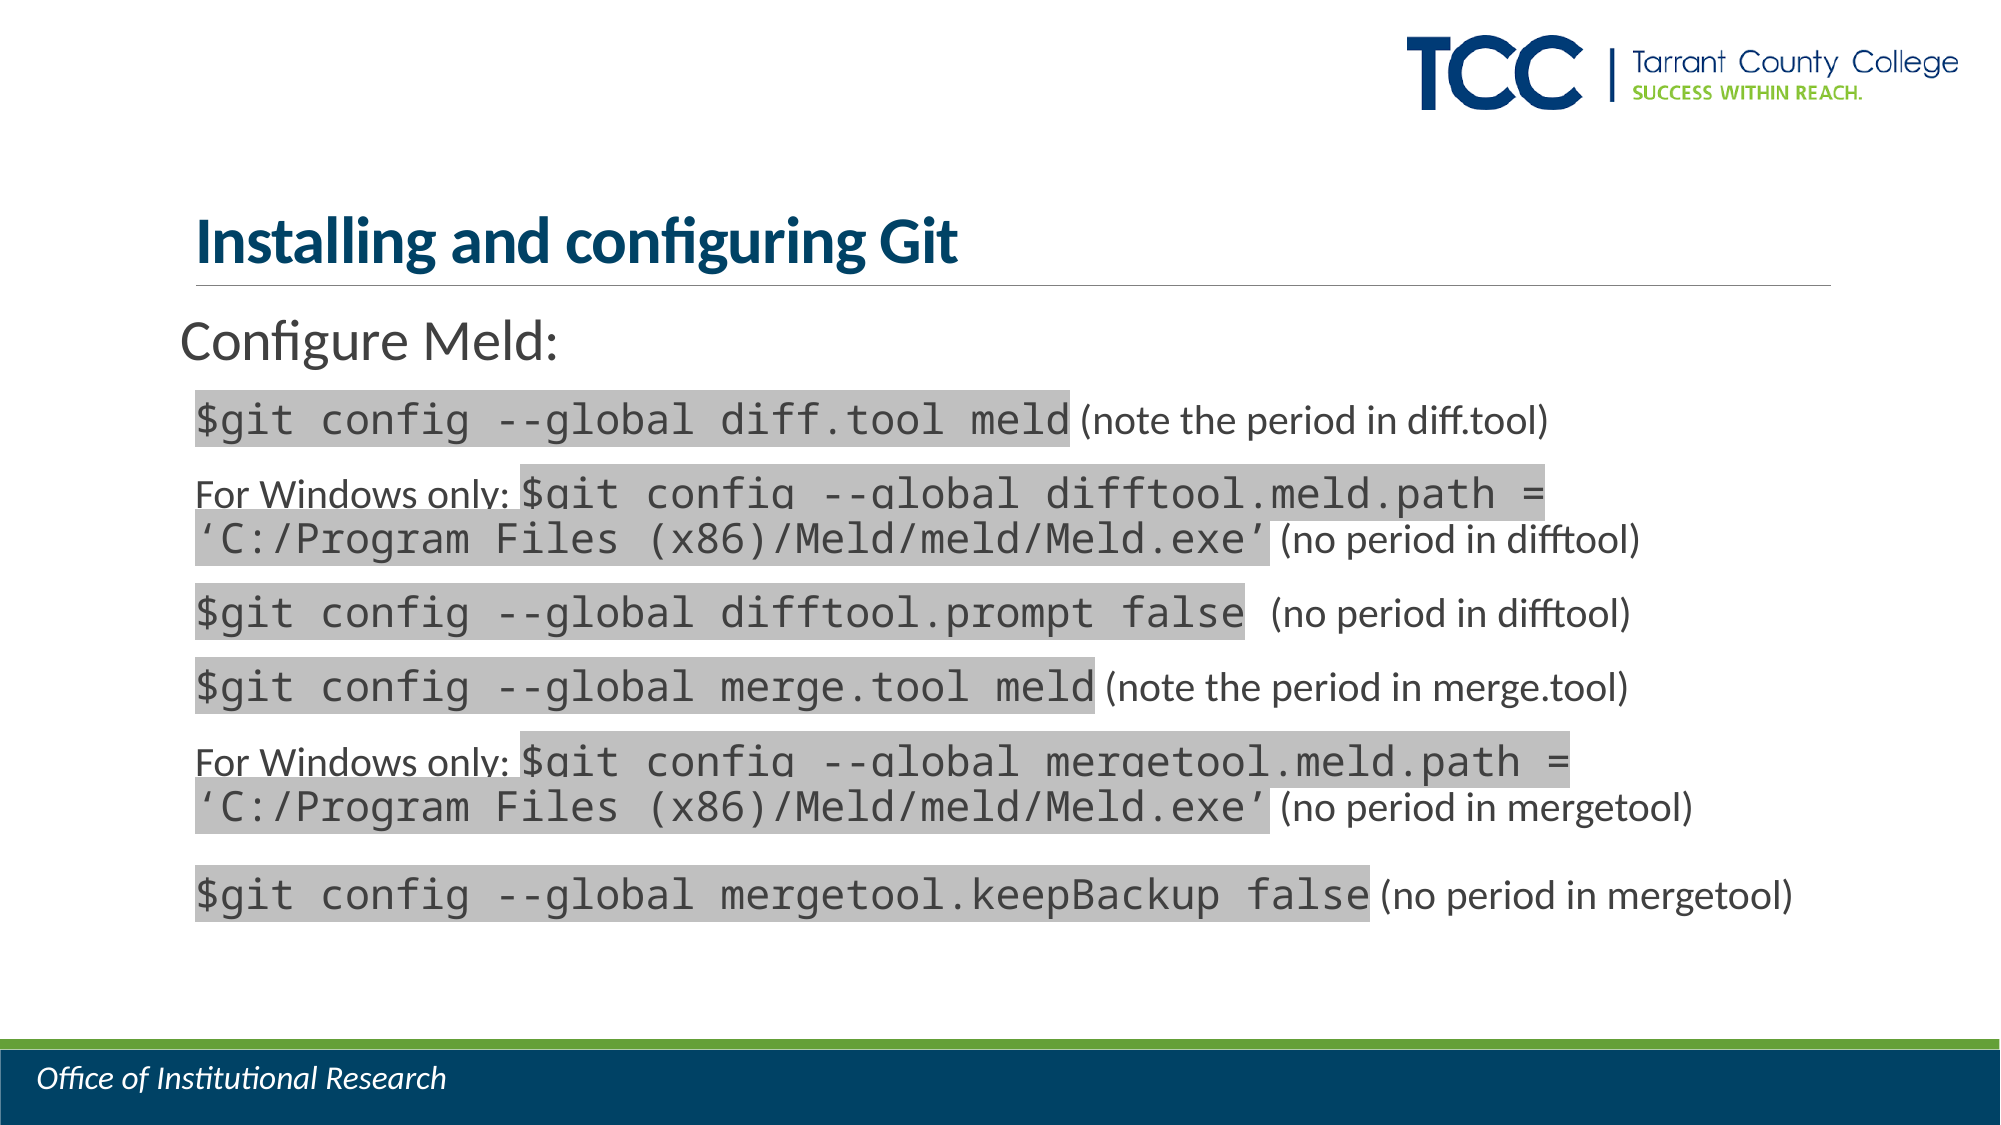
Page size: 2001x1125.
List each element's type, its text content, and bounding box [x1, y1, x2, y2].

picture [1407, 35, 1959, 111]
text_box Office of Institutional Research [21, 1049, 828, 1104]
list Configure Meld: $git config --global diff.tool meld (note the period in diff.tool) For Windows only: $git config --global difftool.meld.path = ‘C:/Program Files (x86)/Meld/meld/Meld.exe’ (no period in difftool) $git config --global difftool.prompt false (no period in difftool) $git config --global merge.tool meld (note the period in merge.tool) For Windows only: $git config --global mergetool.meld.path = ‘C:/Program Files (x86)/Meld/meld/Meld.exe’ (no period in mergetool) $git config --global mergetool.keepBackup false (no period in mergetool) [180, 302, 1830, 963]
title Installing and configuring Git [180, 47, 1830, 285]
